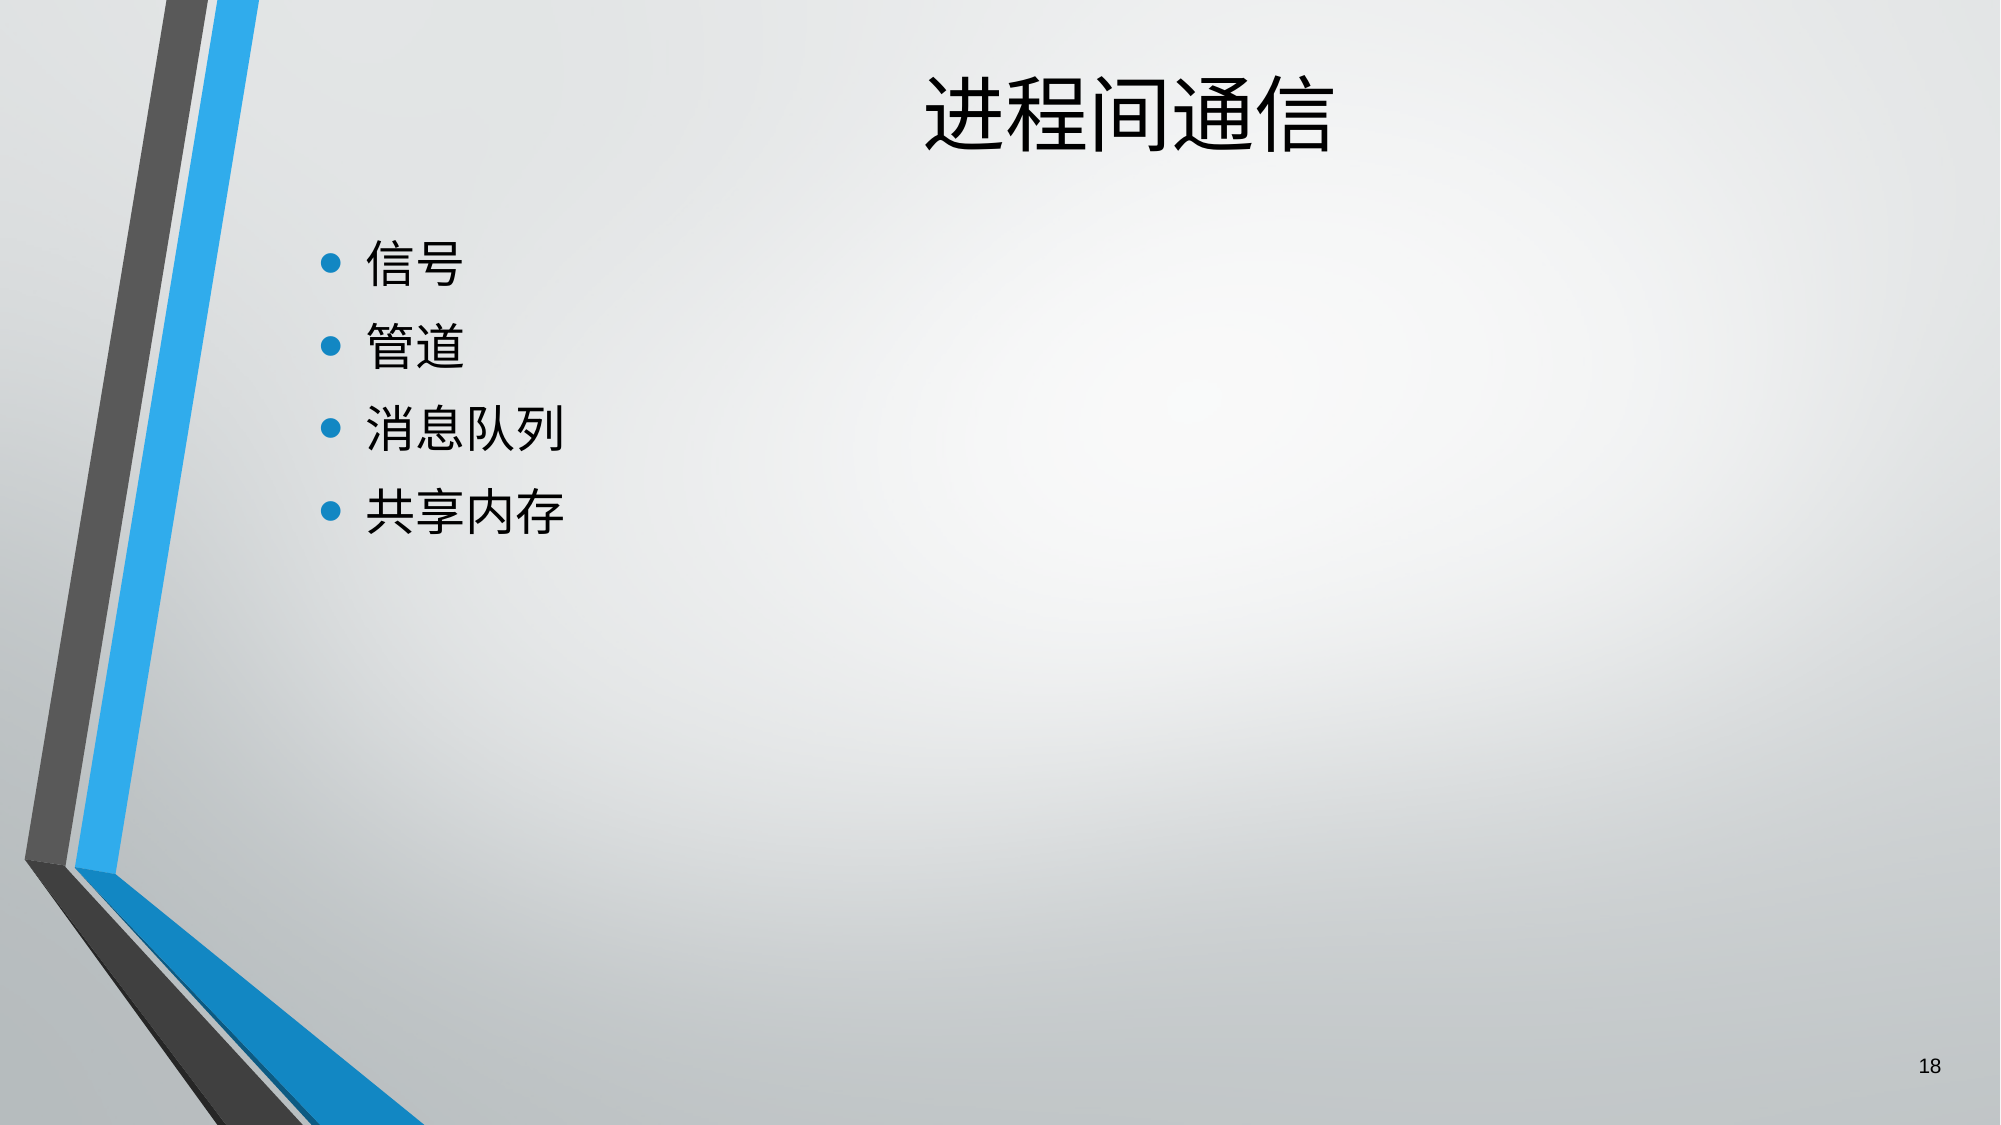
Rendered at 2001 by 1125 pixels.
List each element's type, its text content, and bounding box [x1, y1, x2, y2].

list 信号 管道 消息队列 共享内存 [304, 202, 1957, 1014]
slide_number 18 [1866, 1034, 1957, 1095]
title 进程间通信 [304, 38, 1957, 187]
